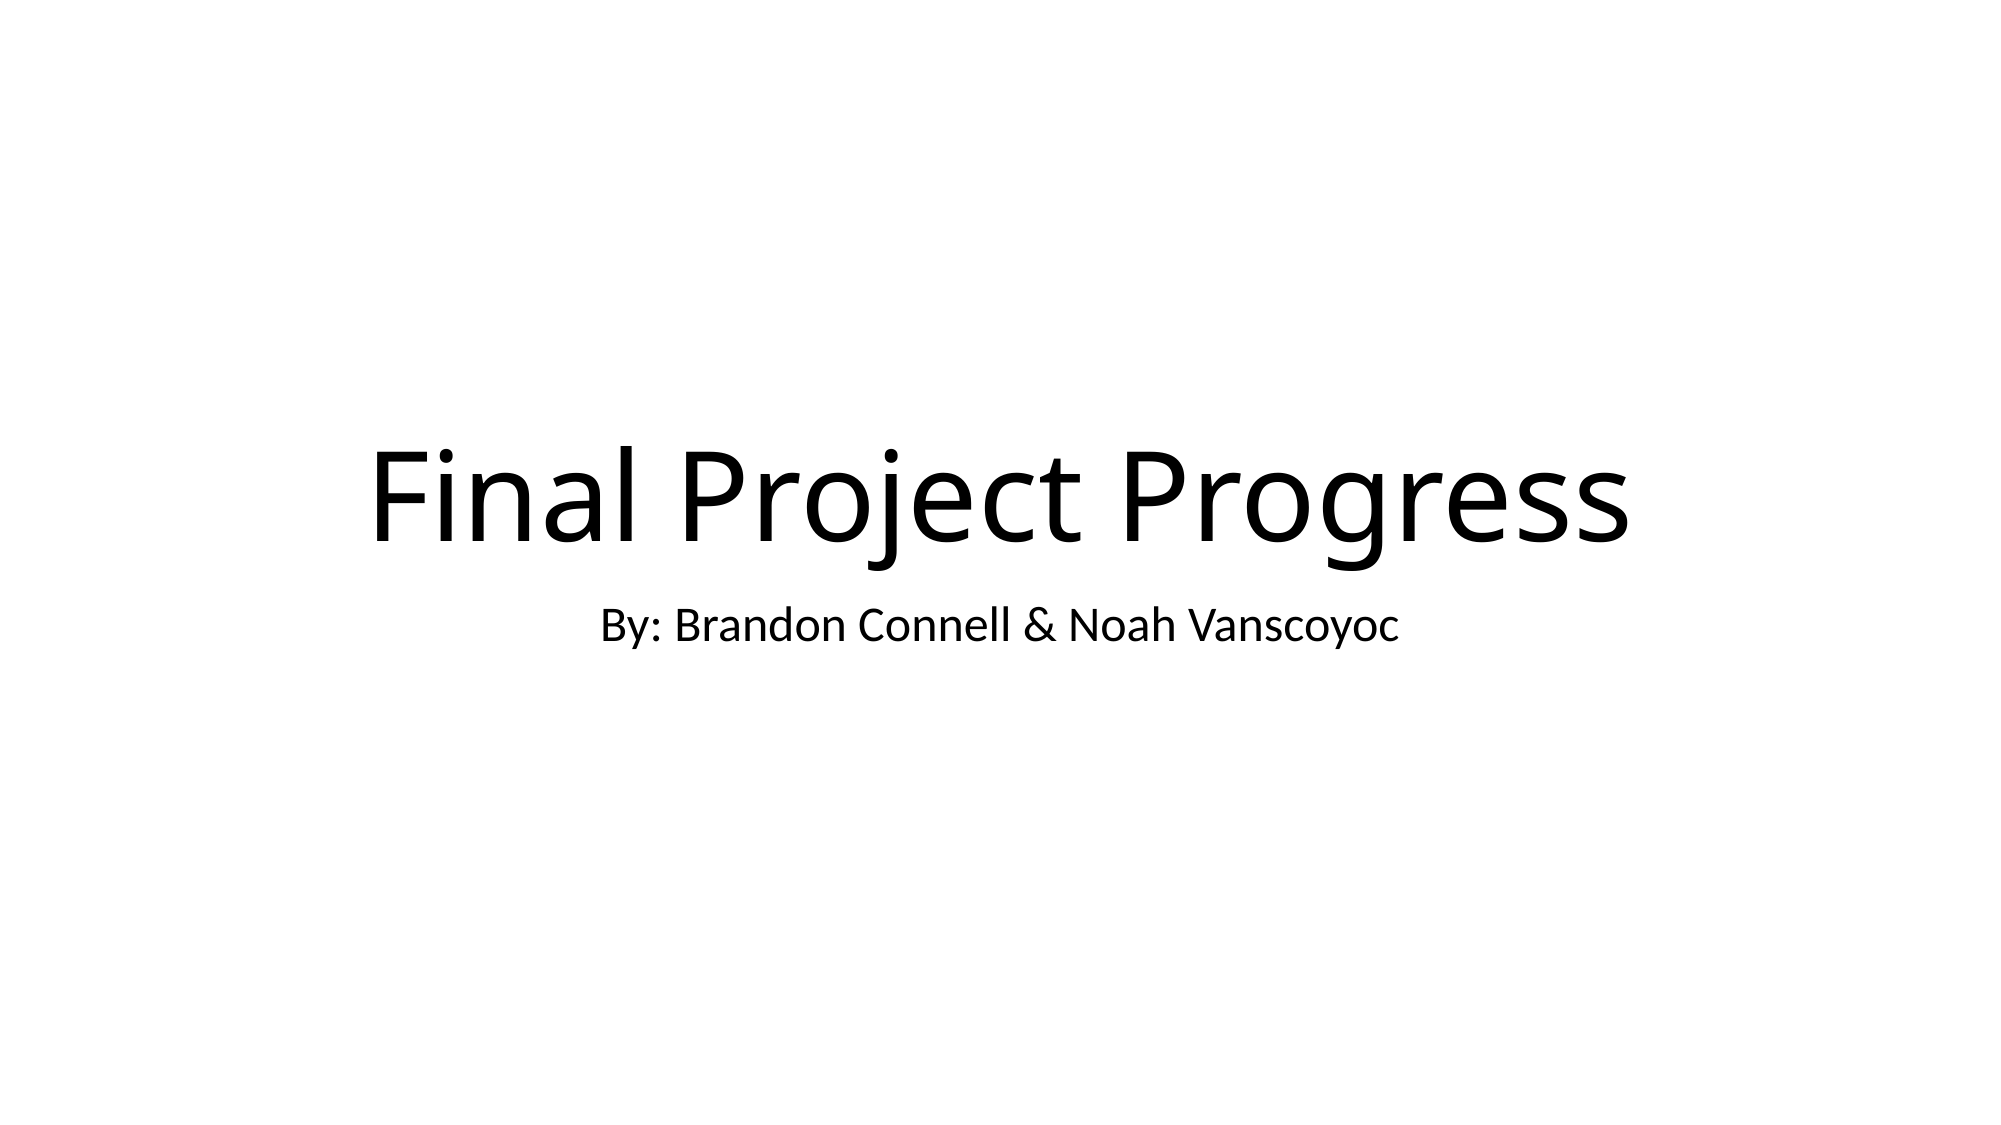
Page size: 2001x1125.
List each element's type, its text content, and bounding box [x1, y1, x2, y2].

subtitle By: Brandon Connell & Noah Vanscoyoc [249, 590, 1750, 863]
title Final Project Progress [249, 184, 1750, 576]
